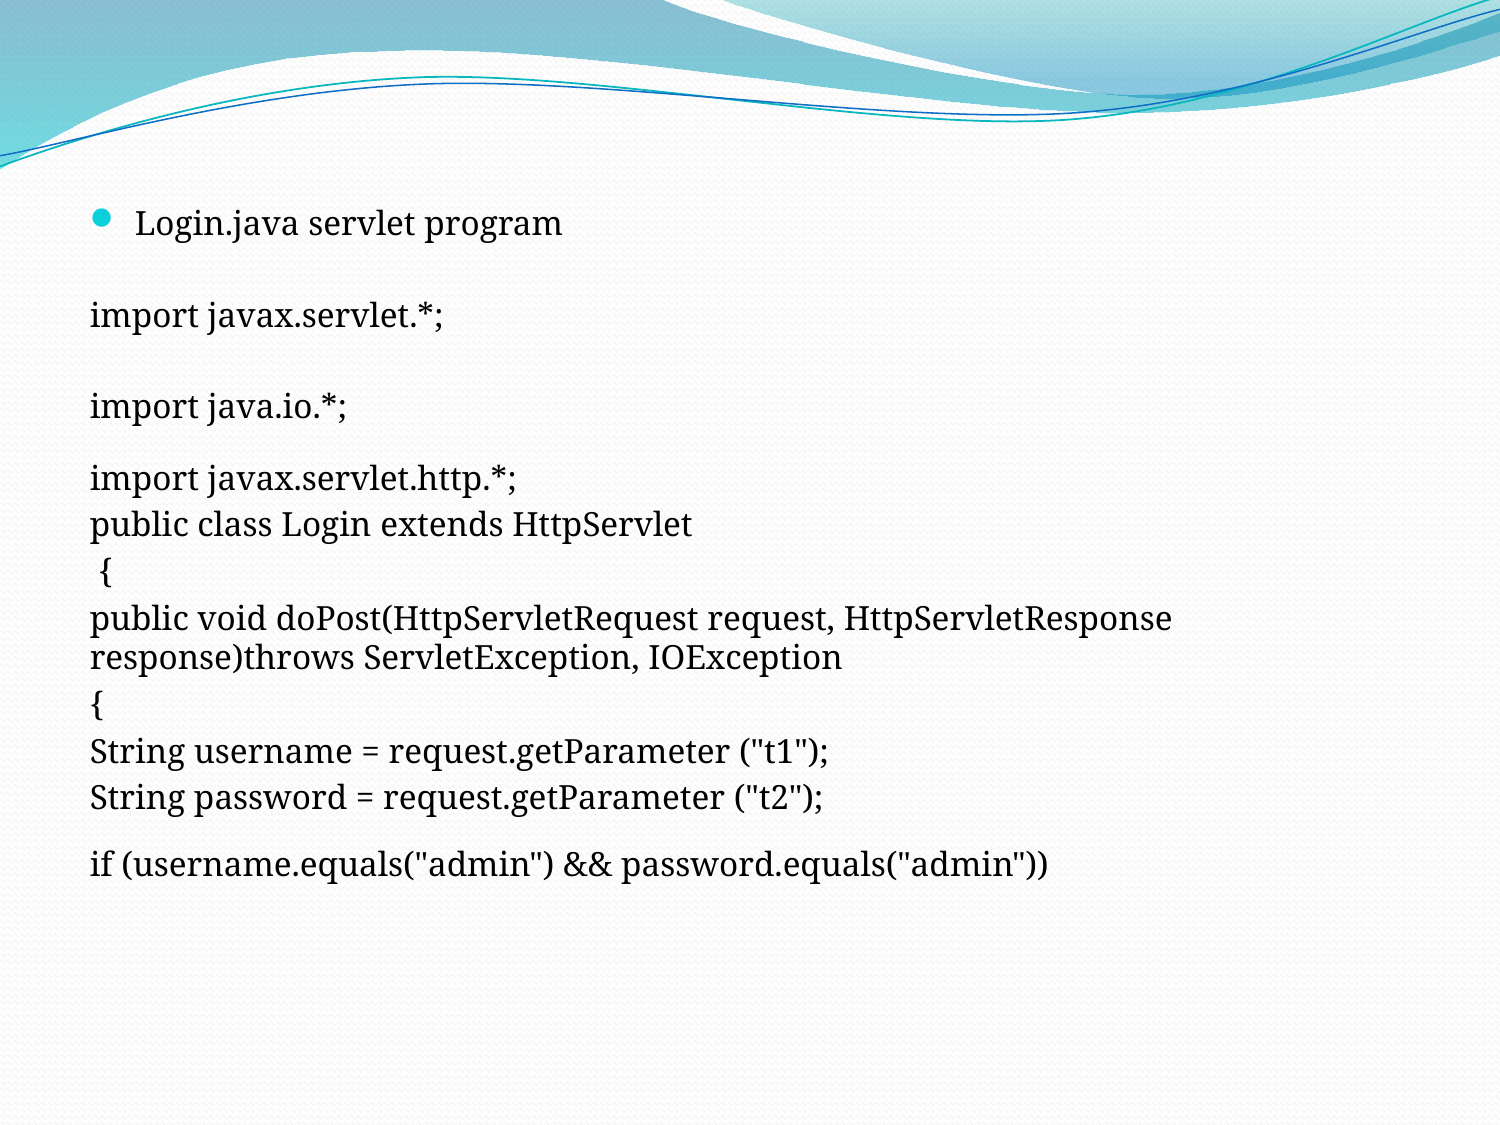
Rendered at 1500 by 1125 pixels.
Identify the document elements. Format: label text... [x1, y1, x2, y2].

list Login.java servlet program import javax.servlet.*; import java.io.*; import javax.servlet.http.*; public class Login extends HttpServlet { public void doPost(HttpServletRequest request, HttpServletResponse response)throws ServletException, IOException { String username = request.getParameter ("t1"); String password = request.getParameter ("t2"); if (username.equals("admin") && password.equals("admin")) [75, 174, 1425, 1038]
